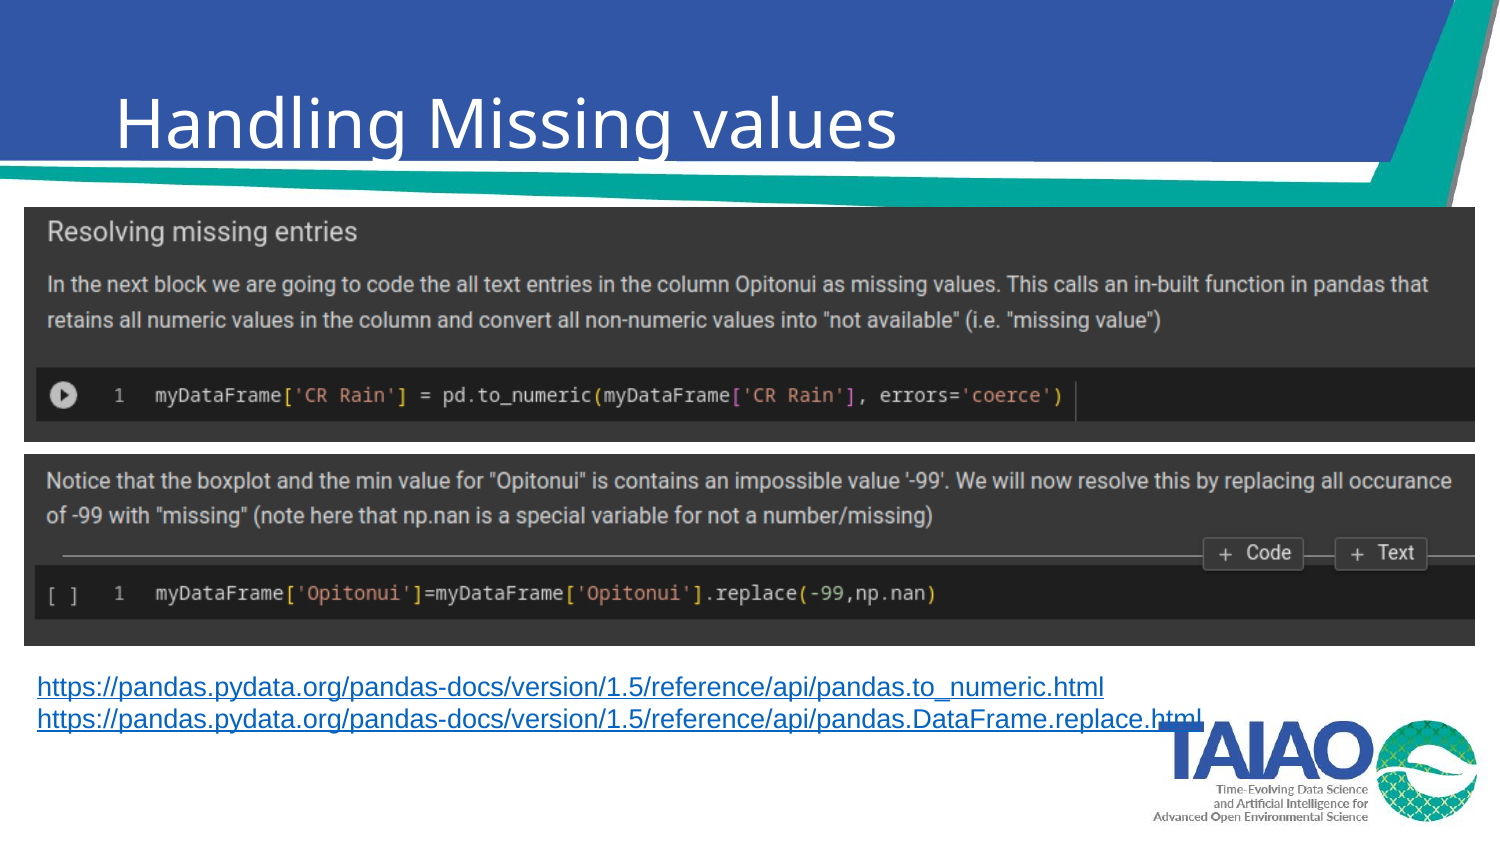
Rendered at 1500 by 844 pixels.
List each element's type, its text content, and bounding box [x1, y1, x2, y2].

text_box https://pandas.pydata.org/pandas-docs/version/1.5/reference/api/pandas.to_numeric.html https://pandas.pydata.org/pandas-docs/version/1.5/reference/api/pandas.DataFrame.replace.html [22, 654, 1277, 750]
title Handling Missing values [103, 44, 1397, 206]
picture [0, 0, 1500, 844]
